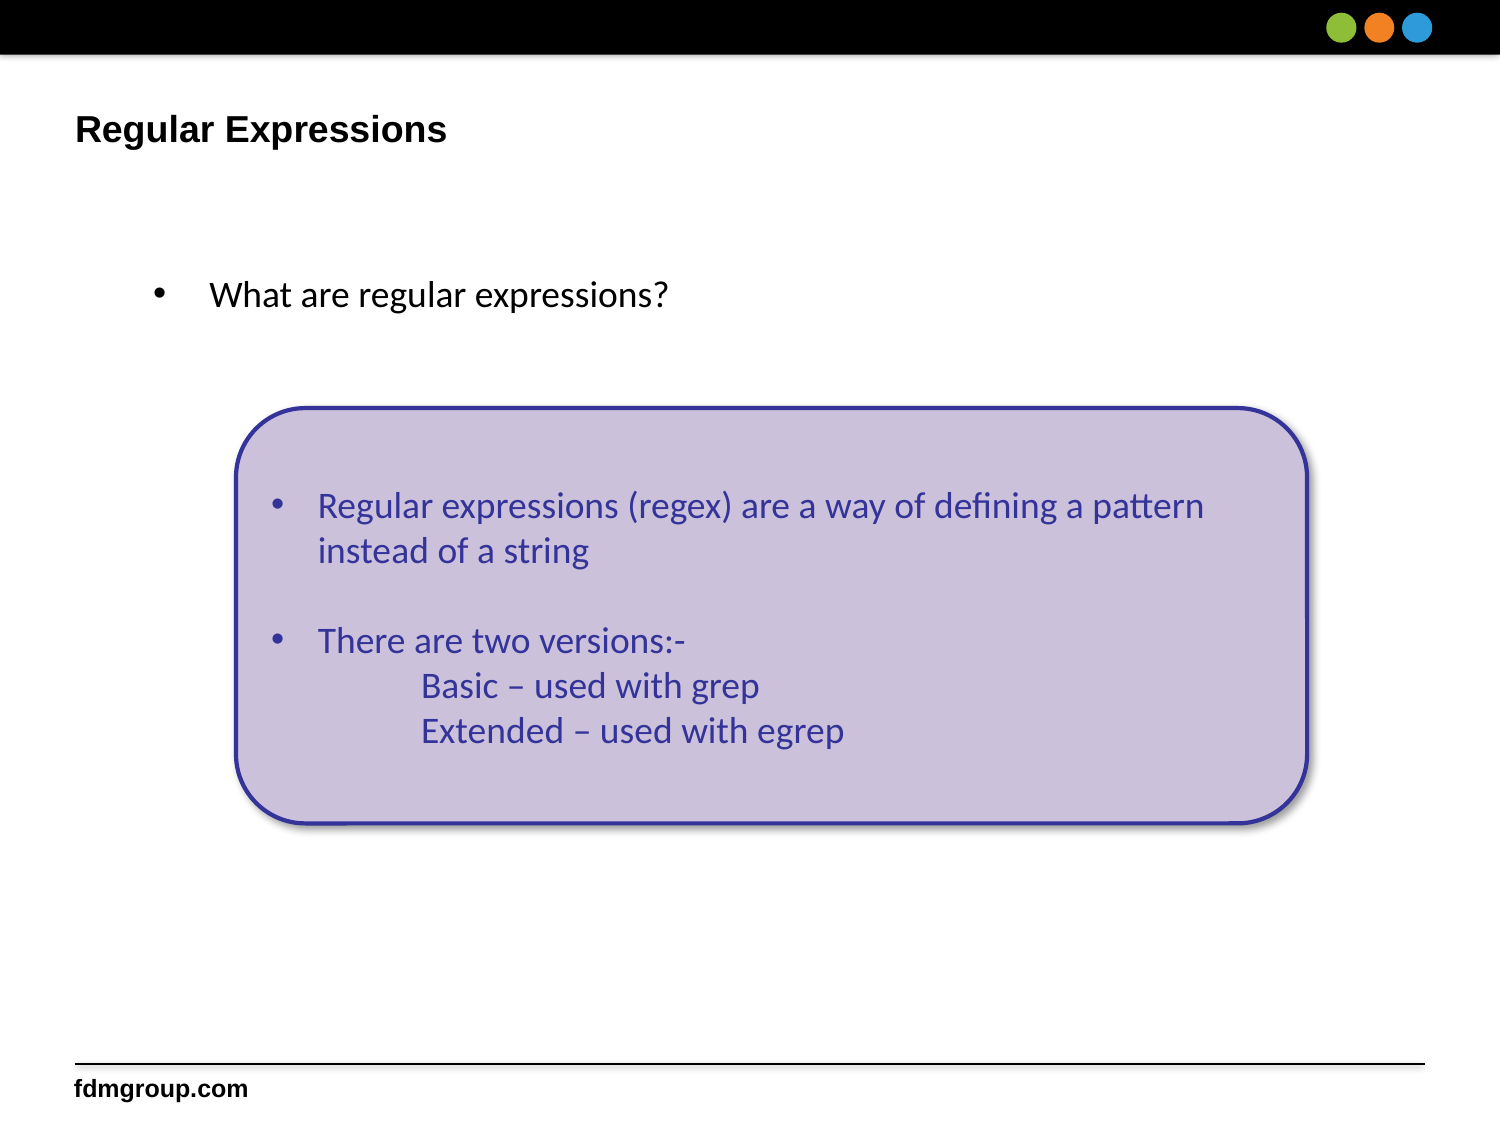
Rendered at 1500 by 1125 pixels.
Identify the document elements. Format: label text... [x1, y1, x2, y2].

text_box [113, 269, 1389, 998]
text_box Regular expressions (regex) are a way of defining a pattern instead of a string There are two versions:- Basic – used with grep Extended – used with egrep [235, 408, 1308, 824]
text_box What are regular expressions? [138, 262, 1354, 323]
title Regular Expressions [75, 105, 1425, 159]
